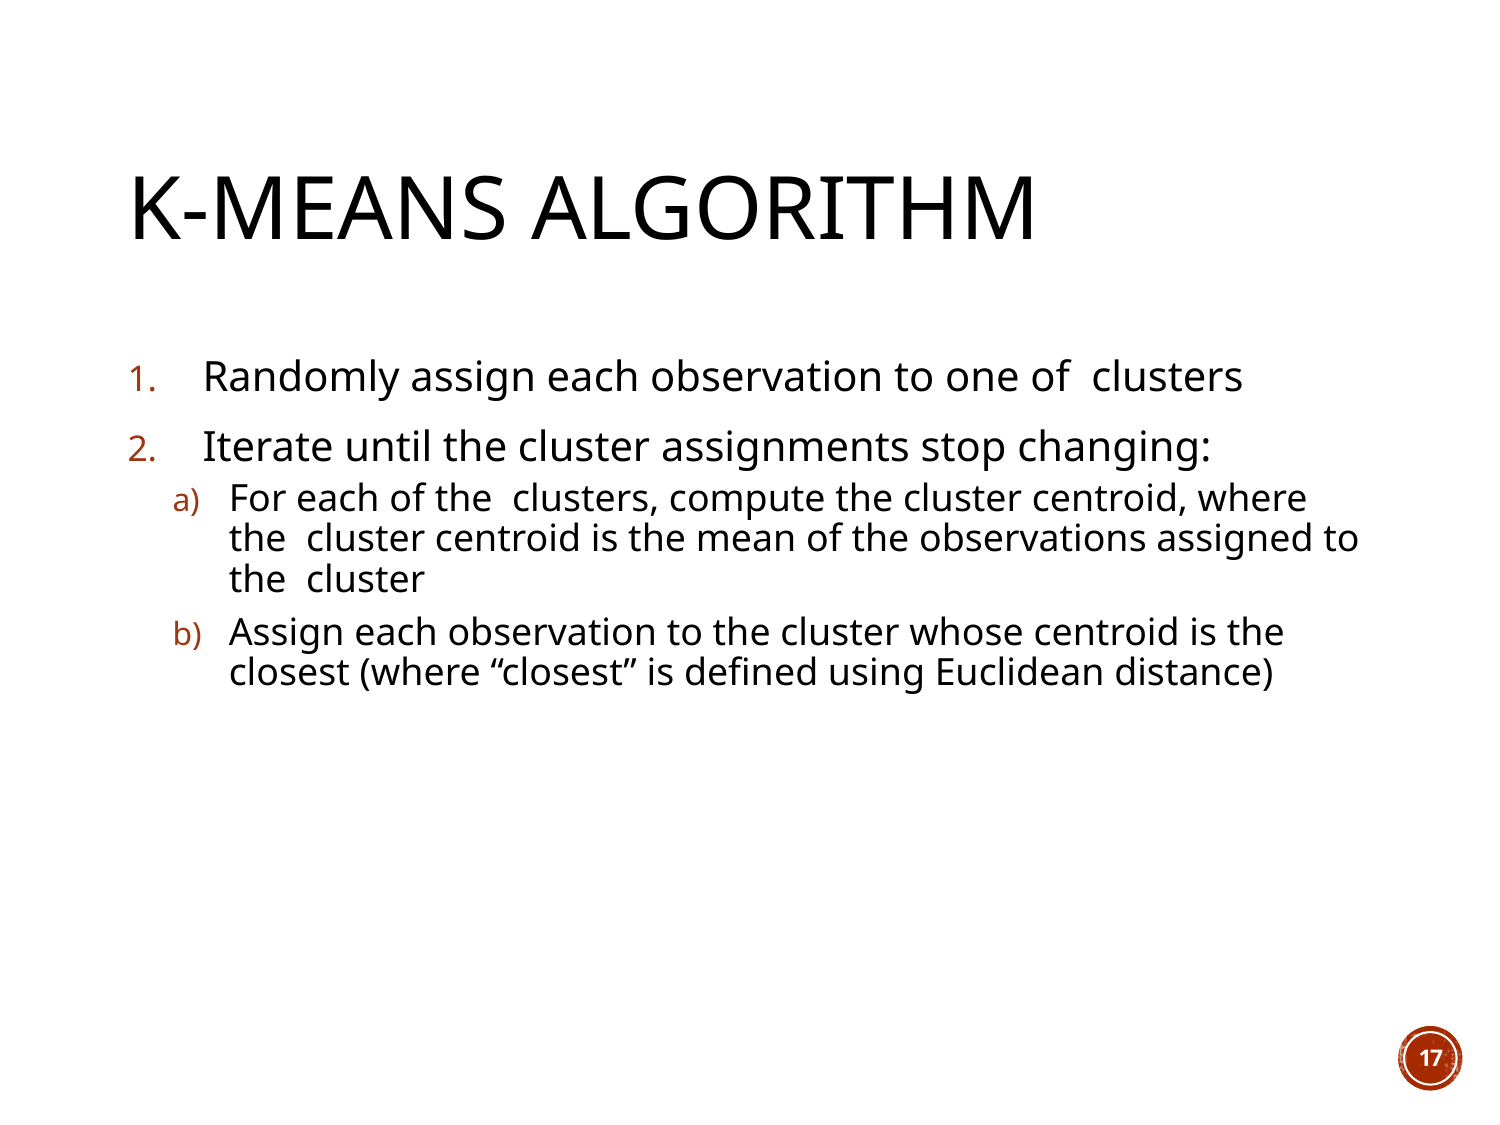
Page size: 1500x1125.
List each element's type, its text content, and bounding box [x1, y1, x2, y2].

title K-Means Algorithm [112, 79, 1388, 344]
slide_number 17 [1391, 1028, 1471, 1089]
